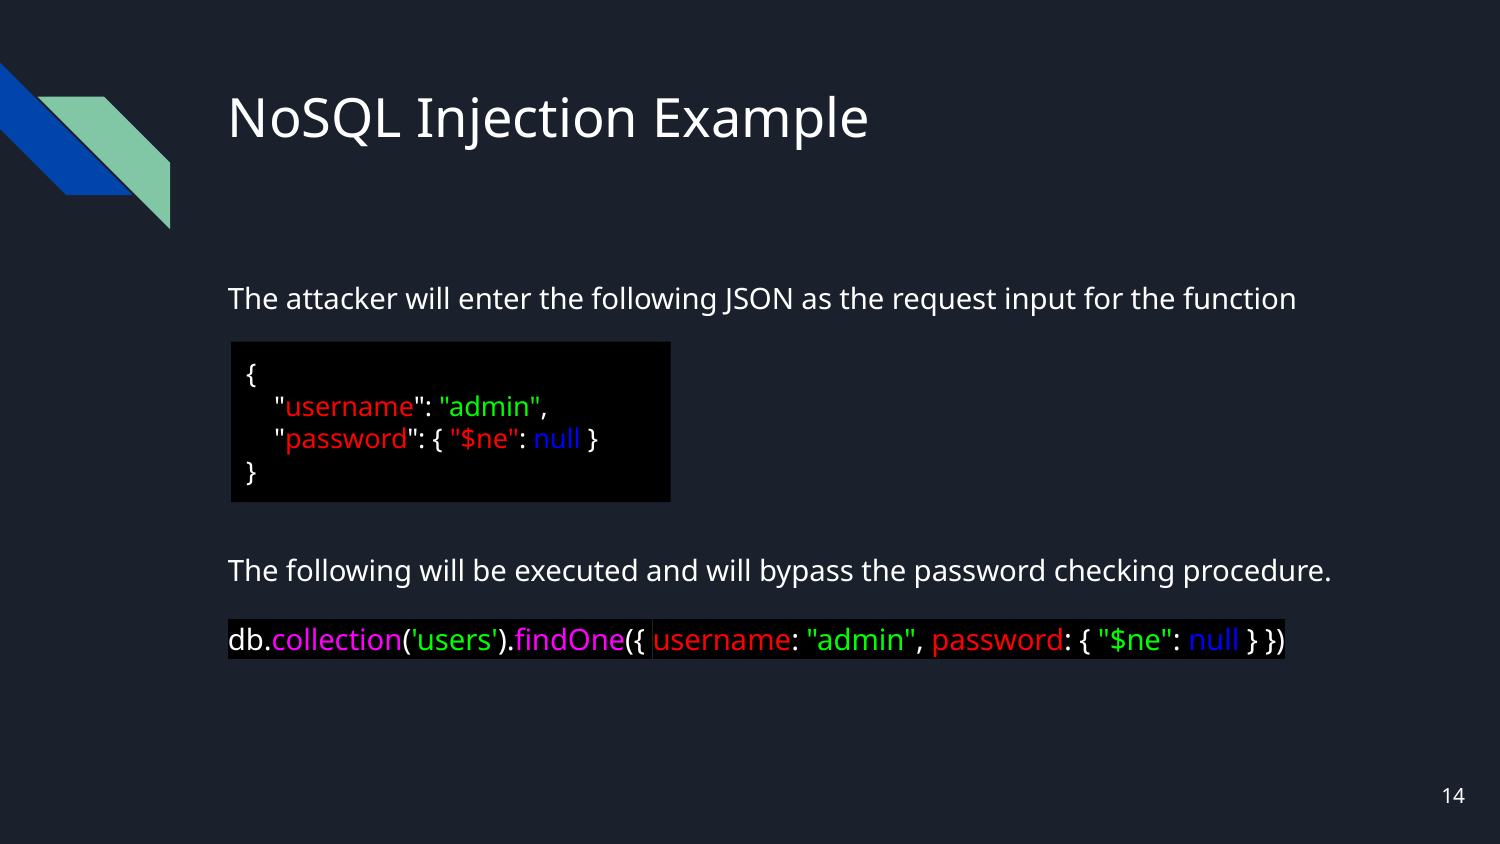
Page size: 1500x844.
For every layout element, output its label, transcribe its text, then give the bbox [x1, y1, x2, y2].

list The attacker will enter the following JSON as the request input for the function The following will be executed and will bypass the password checking procedure. db.collection('users').findOne({ username: "admin", password: { "$ne": null } }) [212, 257, 1368, 735]
text_box { "username": "admin", "password": { "$ne": null } } [231, 341, 671, 503]
slide_number ‹#› [1389, 764, 1480, 830]
title NoSQL Injection Example [212, 64, 1368, 215]
